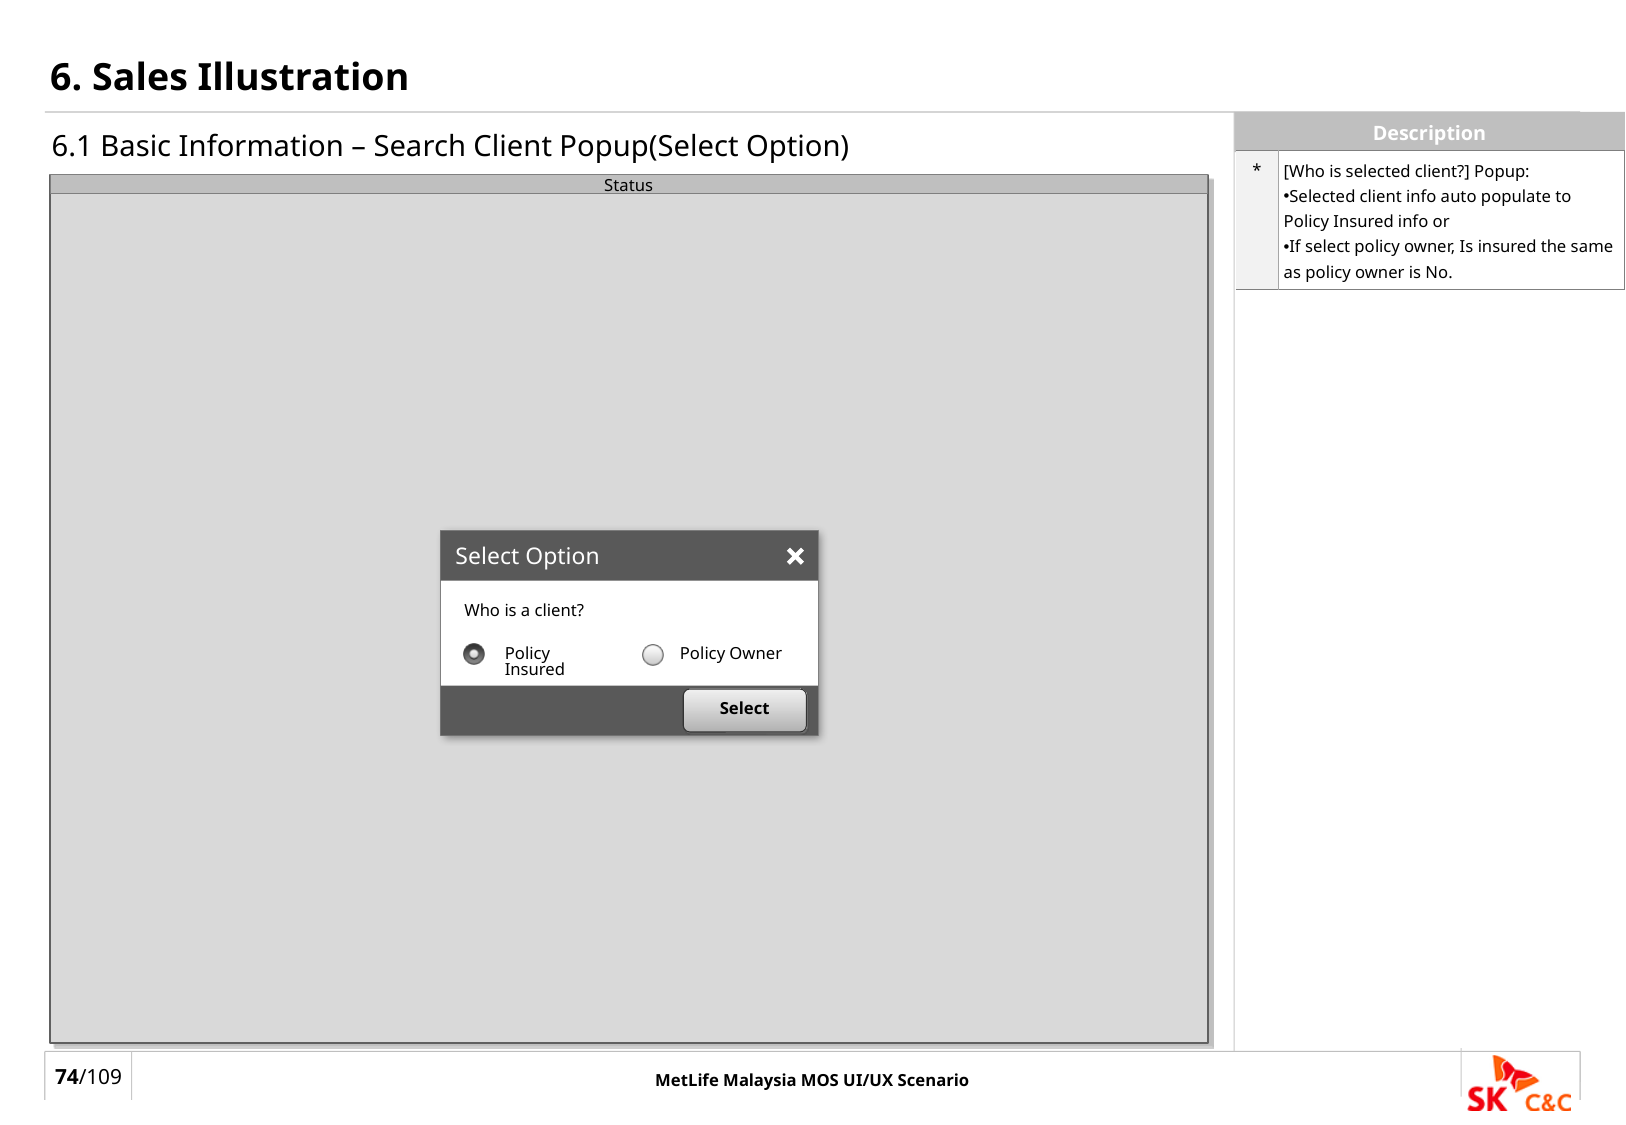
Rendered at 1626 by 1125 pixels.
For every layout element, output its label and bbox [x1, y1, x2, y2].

picture [1467, 1055, 1571, 1111]
table_header [1236, 151, 1278, 289]
picture [461, 641, 487, 667]
picture [640, 642, 666, 668]
table_header [1279, 151, 1624, 289]
list [36, 119, 1171, 166]
title [34, 38, 1498, 113]
text_box [49, 174, 1209, 1044]
